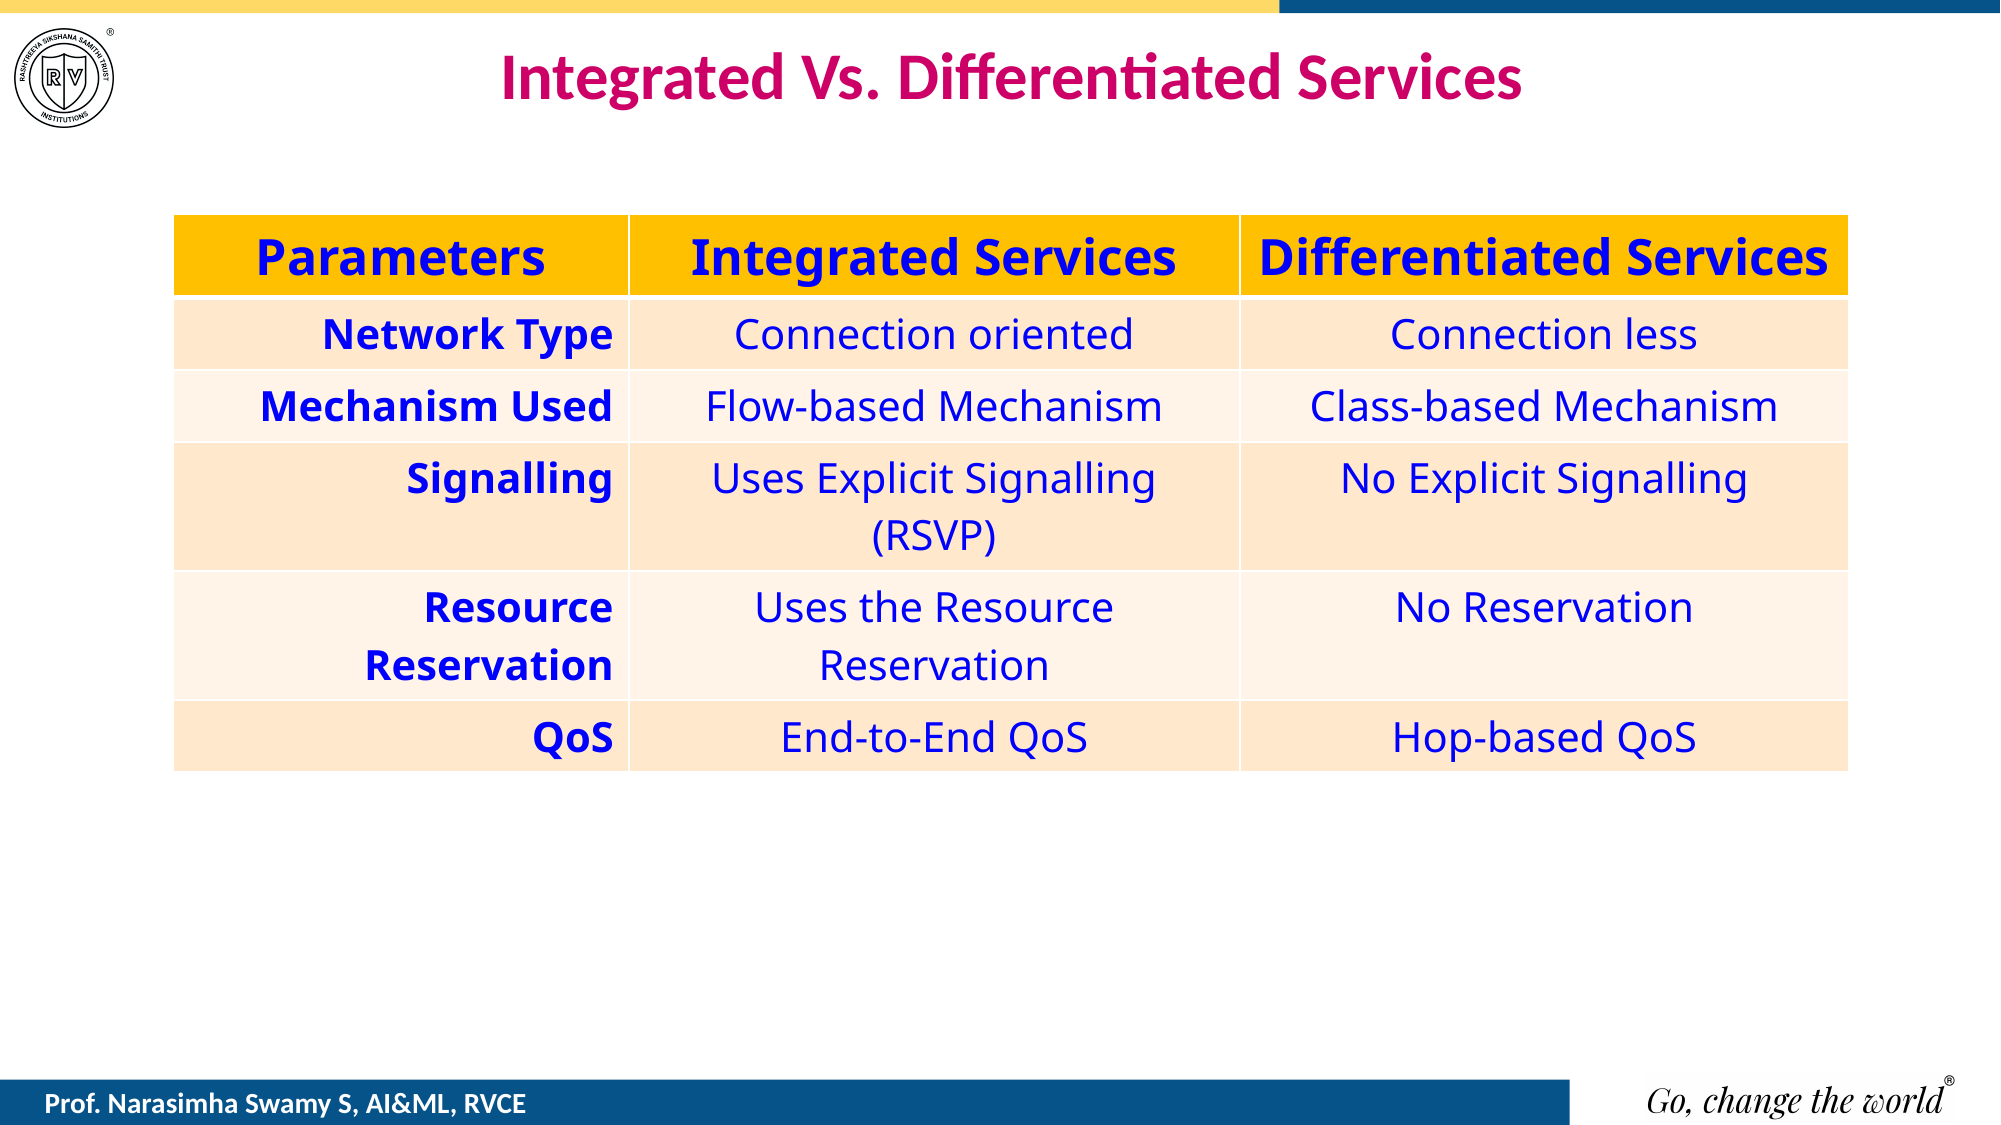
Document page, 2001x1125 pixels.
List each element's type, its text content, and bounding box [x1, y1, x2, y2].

table_cell Uses the Resource Reservation [630, 572, 1239, 699]
table_cell No Explicit Signalling [1241, 443, 1848, 570]
table_cell Signalling [174, 443, 628, 570]
table_cell Hop-based QoS [1241, 701, 1848, 771]
table_cell Class-based Mechanism [1241, 371, 1848, 441]
table_cell Connection oriented [630, 300, 1239, 369]
table_cell No Reservation [1241, 572, 1848, 699]
table_header Differentiated Services [1241, 215, 1848, 295]
table_cell Flow-based Mechanism [630, 371, 1239, 441]
table_cell QoS [174, 701, 628, 771]
picture [1644, 1073, 1956, 1122]
table_cell End-to-End QoS [630, 701, 1239, 771]
table_cell Uses Explicit Signalling (RSVP) [630, 443, 1239, 570]
table_cell Mechanism Used [174, 371, 628, 441]
table_cell Resource Reservation [174, 572, 628, 699]
table_header Parameters [174, 215, 628, 295]
table_header Integrated Services [630, 215, 1239, 295]
title Integrated Vs. Differentiated Services [137, 27, 1887, 129]
table_cell Network Type [174, 300, 628, 369]
picture [14, 28, 114, 128]
table_cell Connection less [1241, 300, 1848, 369]
